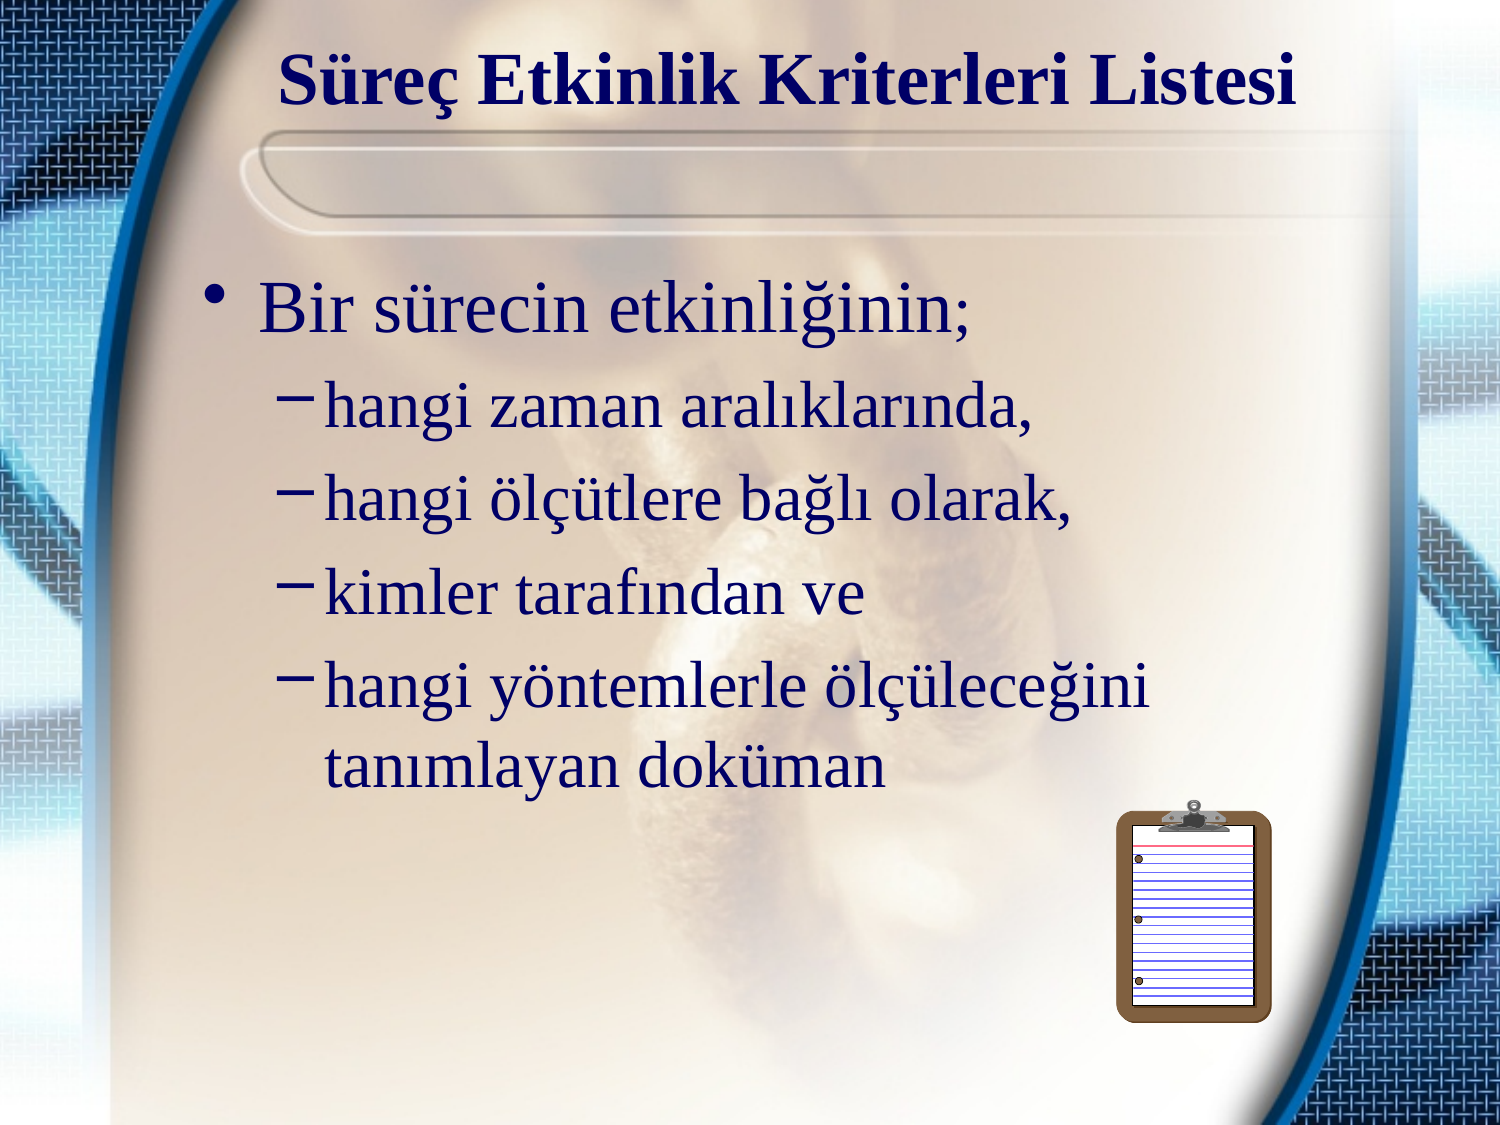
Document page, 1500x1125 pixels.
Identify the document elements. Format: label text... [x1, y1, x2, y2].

list Bir sürecin etkinliğinin; hangi zaman aralıklarında, hangi ölçütlere bağlı olarak, kimler tarafından ve hangi yöntemlerle ölçüleceğini tanımlayan doküman [187, 249, 1363, 963]
title Süreç Etkinlik Kriterleri Listesi [262, 12, 1413, 138]
picture [0, 0, 1500, 1125]
